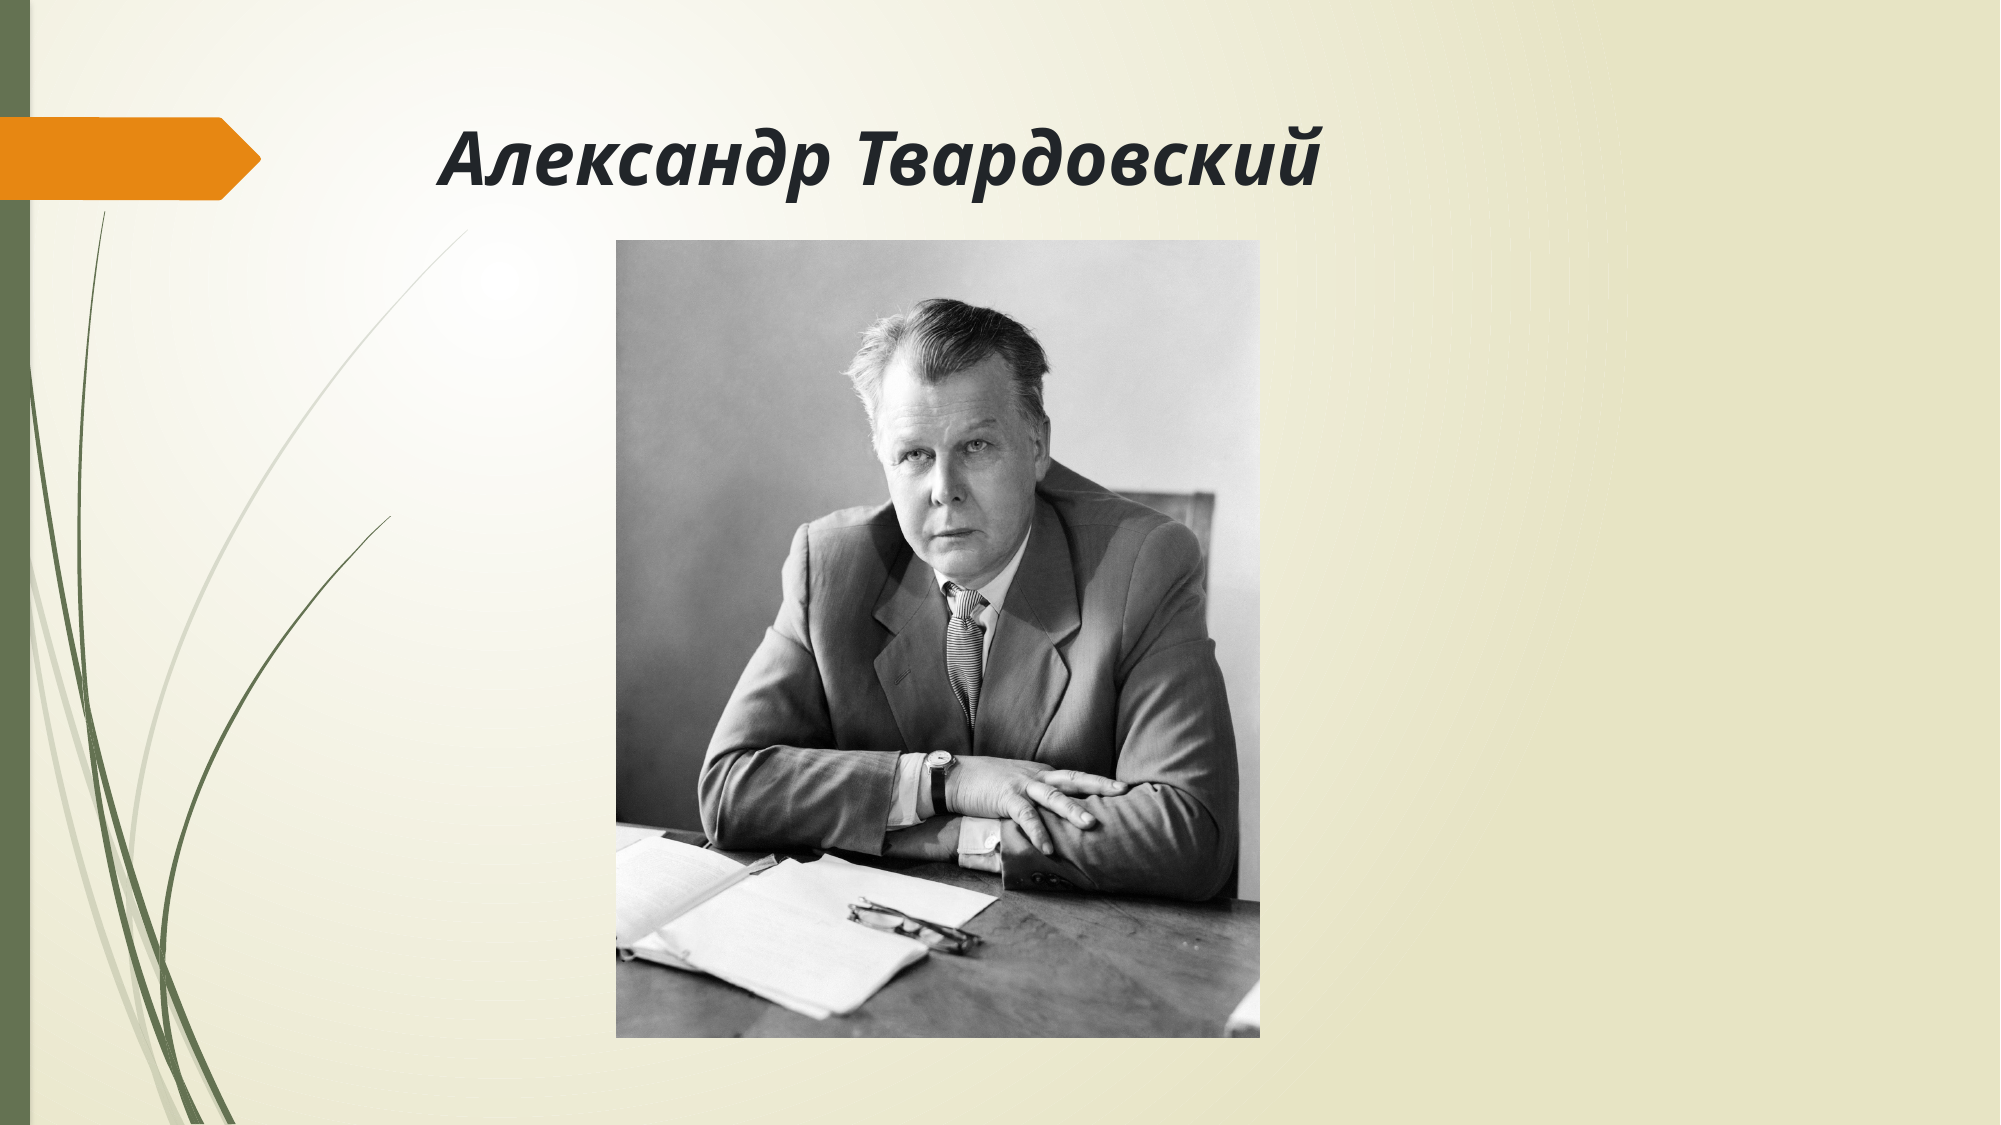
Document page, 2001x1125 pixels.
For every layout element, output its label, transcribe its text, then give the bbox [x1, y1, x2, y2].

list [615, 239, 1260, 1038]
title Александр Твардовский [425, 102, 1888, 313]
